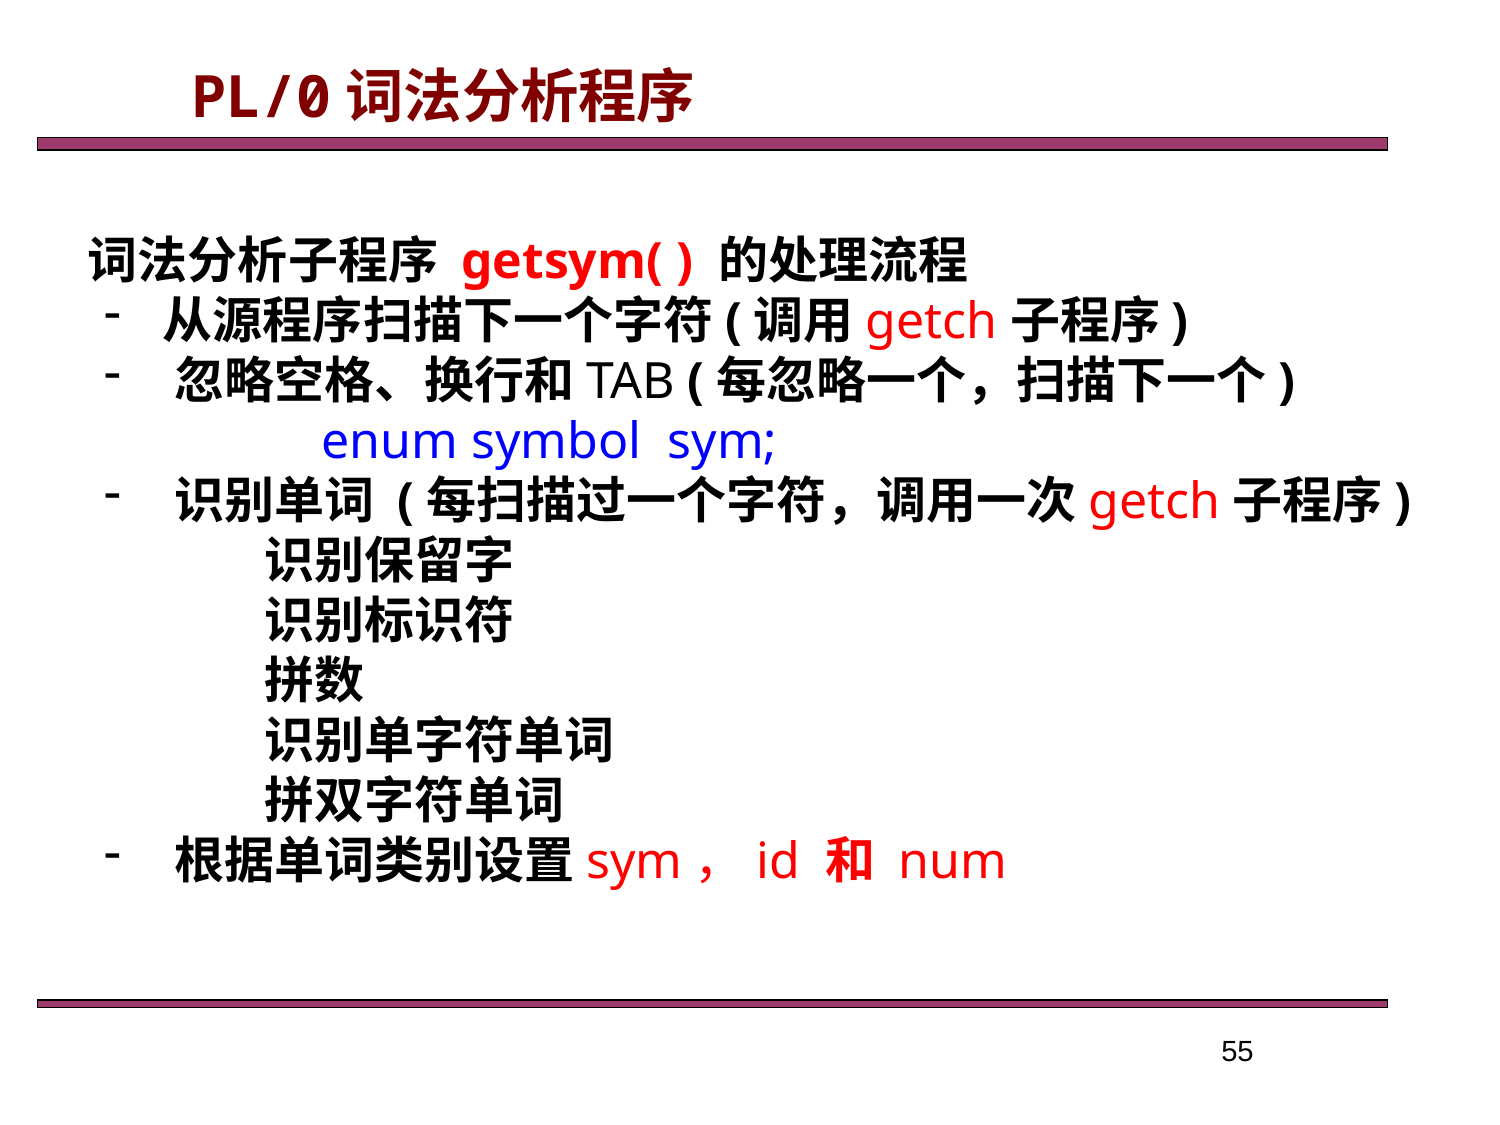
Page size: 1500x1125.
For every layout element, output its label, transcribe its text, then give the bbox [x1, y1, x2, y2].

text_box PL/0词法分析程序 [24, 51, 875, 137]
slide_number 55 [1062, 1025, 1413, 1066]
text_box 词法分析子程序 getsym( ) 的处理流程 从源程序扫描下一个字符(调用getch子程序) 忽略空格、换行和TAB (每忽略一个，扫描下一个) enum symbol sym; 识别单词 (每扫描过一个字符，调用一次getch子程序) 识别保留字 识别标识符 拼数 识别单字符单词 拼双字符单词 根据单词类别设置sym，id 和 num [49, 221, 1431, 897]
